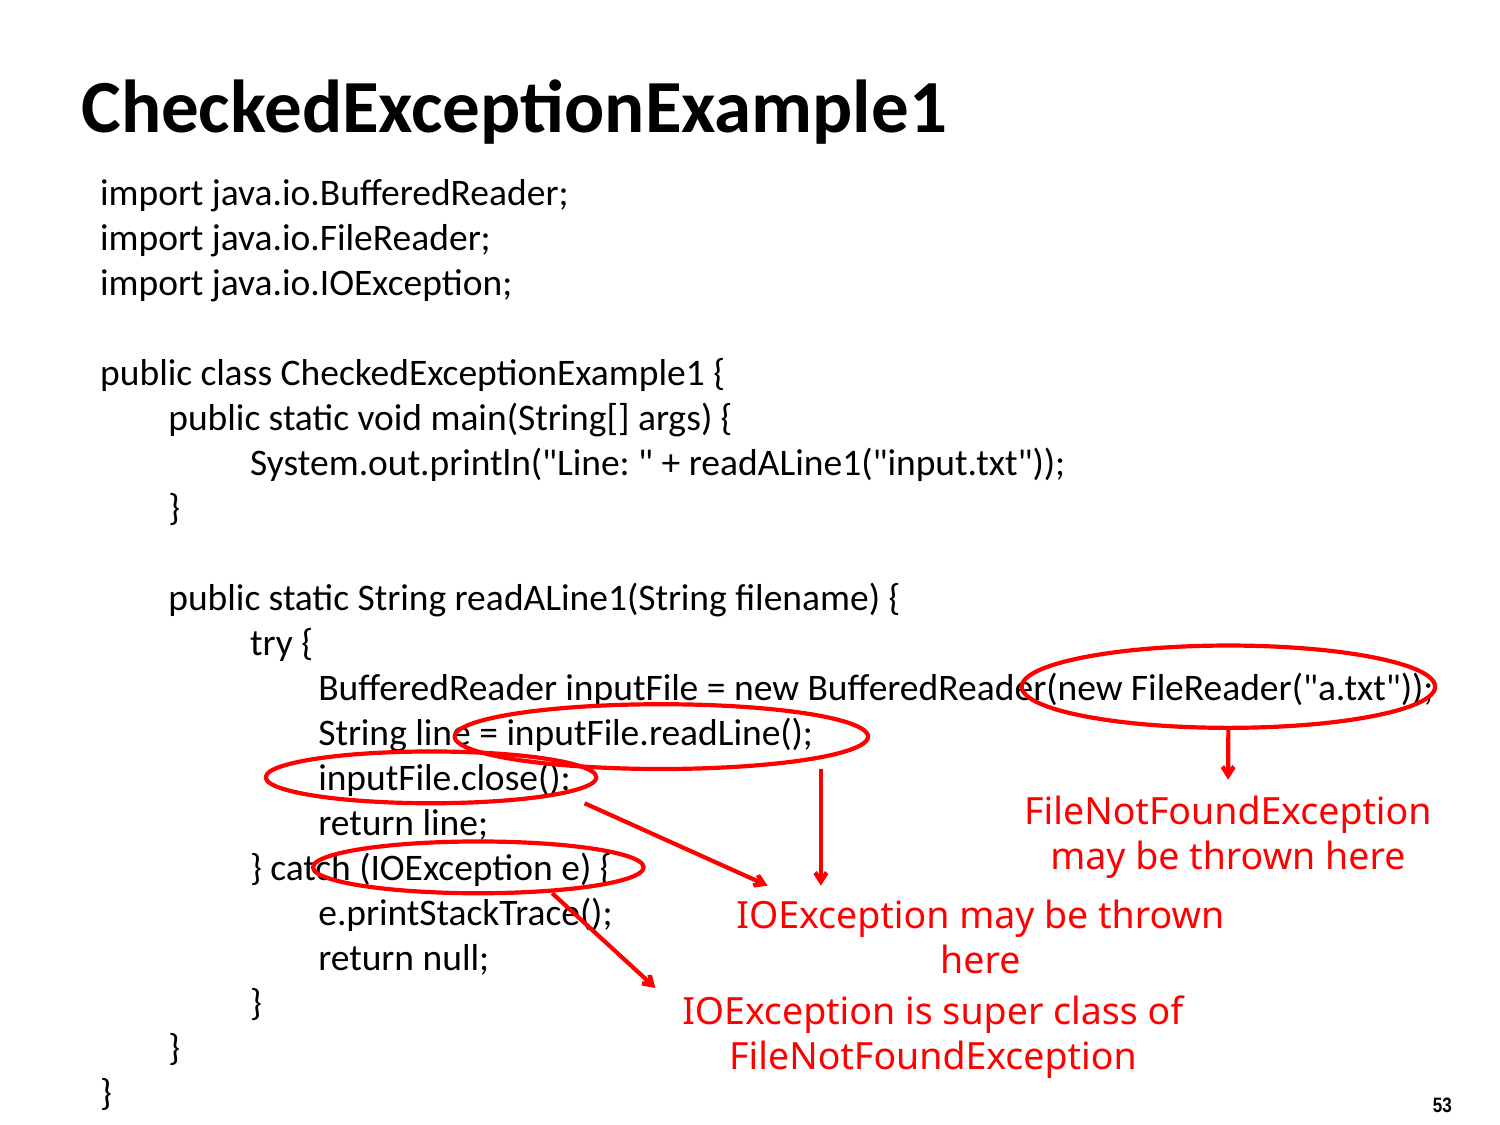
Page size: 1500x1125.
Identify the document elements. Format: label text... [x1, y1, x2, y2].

text_box IOException is super class of FileNotFoundException [501, 979, 1365, 1085]
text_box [551, 893, 656, 989]
text_box import java.io.BufferedReader; import java.io.FileReader; import java.io.IOException; public class CheckedExceptionExample1 { public static void main(String[] args) { System.out.println("Line: " + readALine1("input.txt")); } public static String readALine1(String filename) { try { BufferedReader inputFile = new BufferedReader(new FileReader("a.txt")); String line = inputFile.readLine(); inputFile.close(); return line; } catch (IOException e) { e.printStackTrace(); return null; } } } [85, 160, 1450, 1121]
text_box IOException may be thrown here [679, 884, 1282, 979]
text_box [1021, 645, 1436, 728]
text_box FileNotFoundException may be thrown here [997, 779, 1459, 885]
text_box [265, 751, 597, 804]
title CheckedExceptionExample1 [74, 12, 1438, 192]
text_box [584, 803, 768, 886]
text_box [312, 841, 580, 894]
text_box [454, 704, 869, 770]
